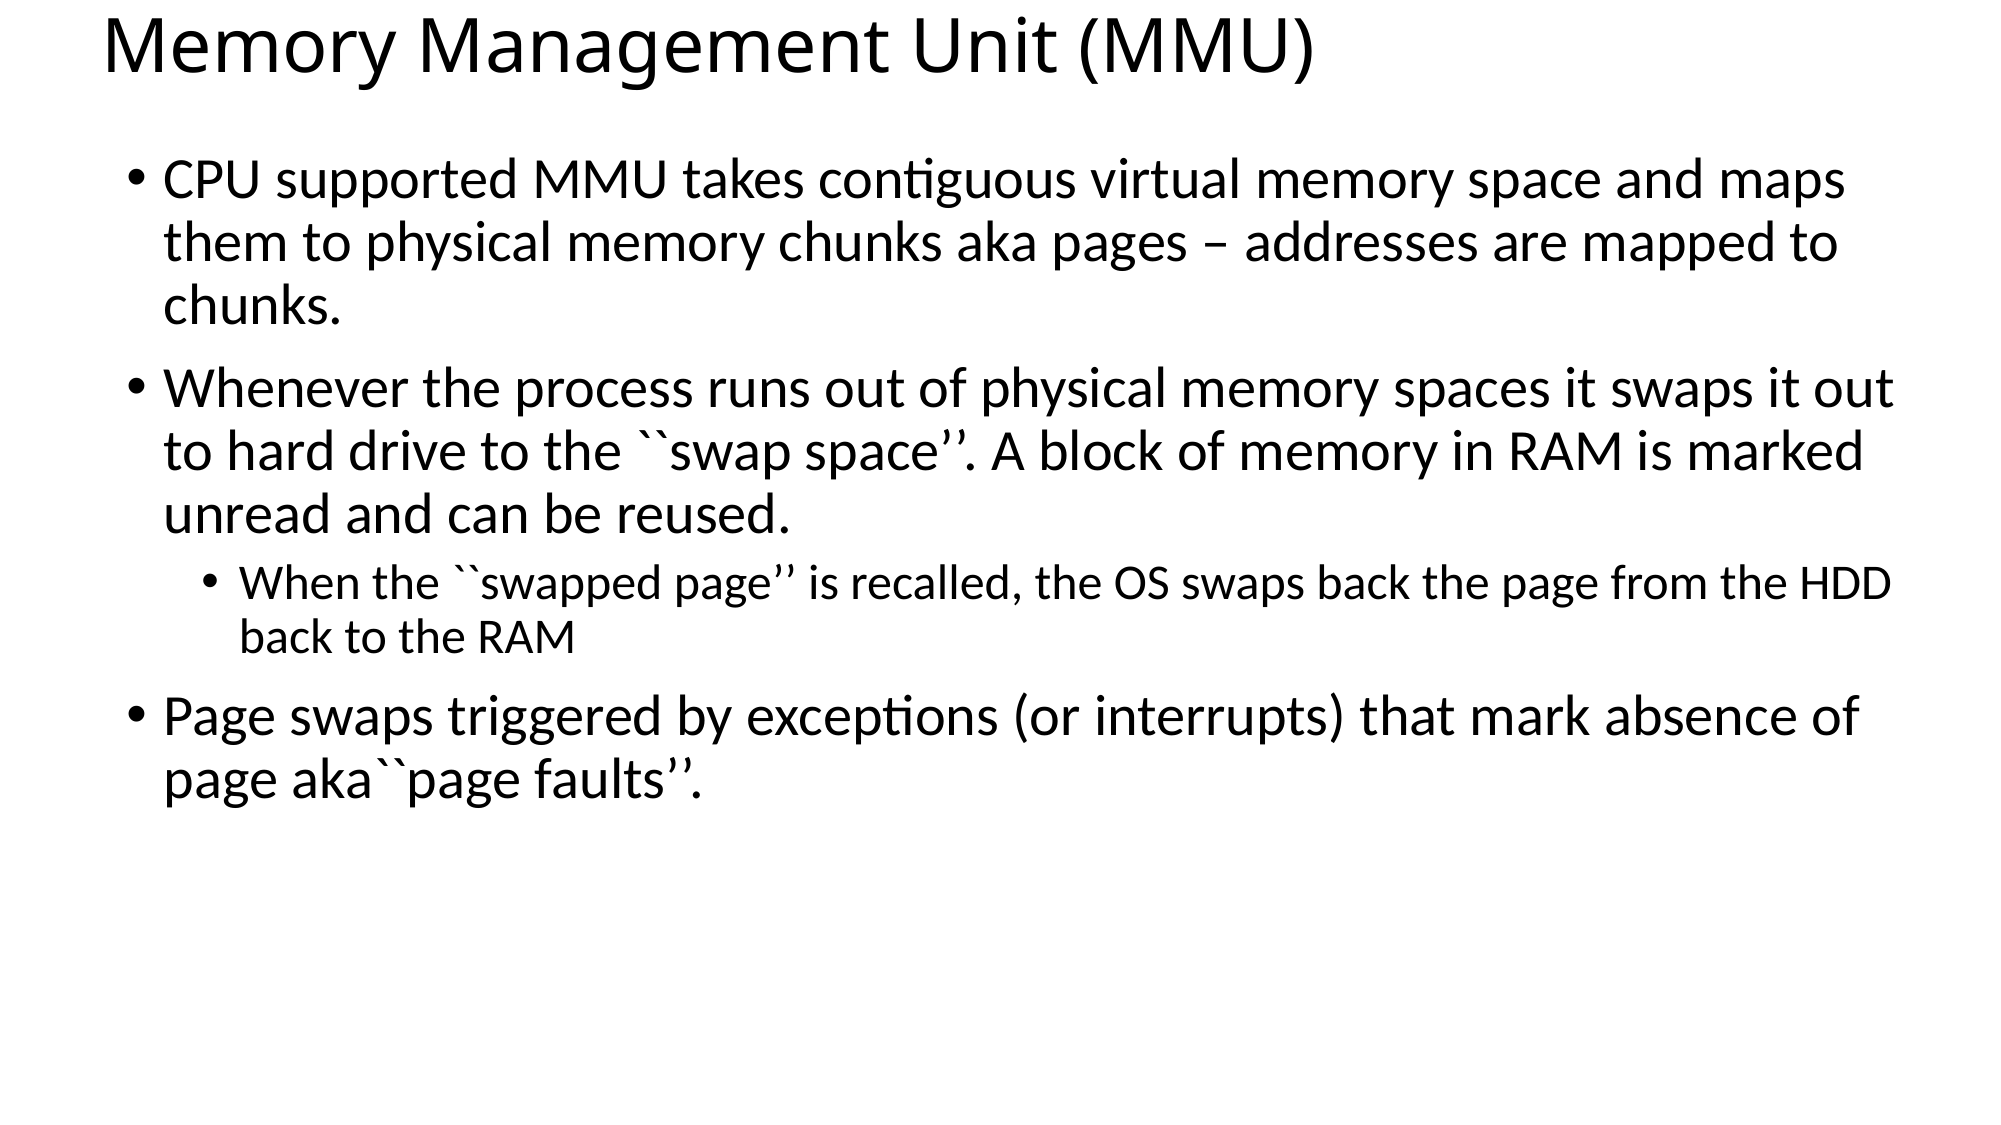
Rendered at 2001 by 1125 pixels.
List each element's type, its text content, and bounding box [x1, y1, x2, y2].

title Memory Management Unit (MMU) [86, 0, 1863, 97]
text_box CPU supported MMU takes contiguous virtual memory space and maps them to physical memory chunks aka pages – addresses are mapped to chunks. Whenever the process runs out of physical memory spaces it swaps it out to hard drive to the ``swap space’’. A block of memory in RAM is marked unread and can be reused. When the ``swapped page’’ is recalled, the OS swaps back the page from the HDD back to the RAM Page swaps triggered by exceptions (or interrupts) that mark absence of page aka``page faults’’. [111, 140, 1913, 1110]
text_box [86, 115, 1888, 1085]
